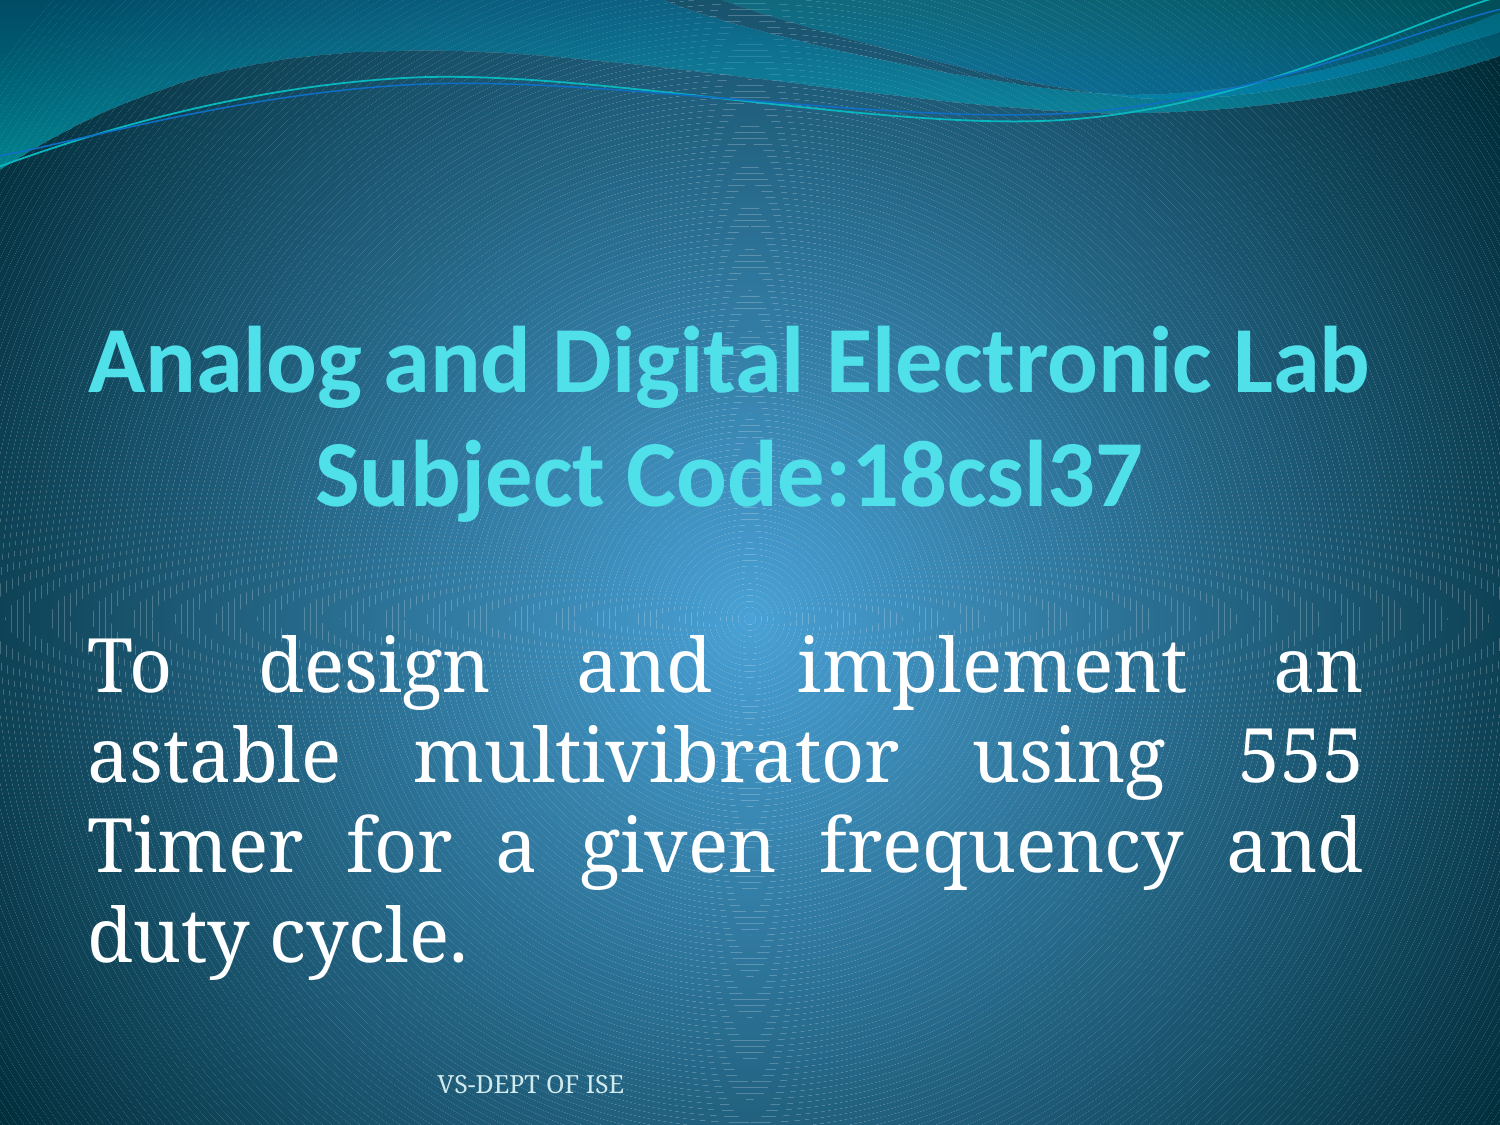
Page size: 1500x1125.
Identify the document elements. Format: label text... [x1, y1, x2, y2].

subtitle To design and implement an astable multivibrator using 555 Timer for a given frequency and duty cycle. [87, 529, 1376, 1000]
footer VS-DEPT OF ISE [437, 1042, 988, 1103]
title Analog and Digital Electronic Lab Subject Code:18csl37 [87, 224, 1376, 525]
